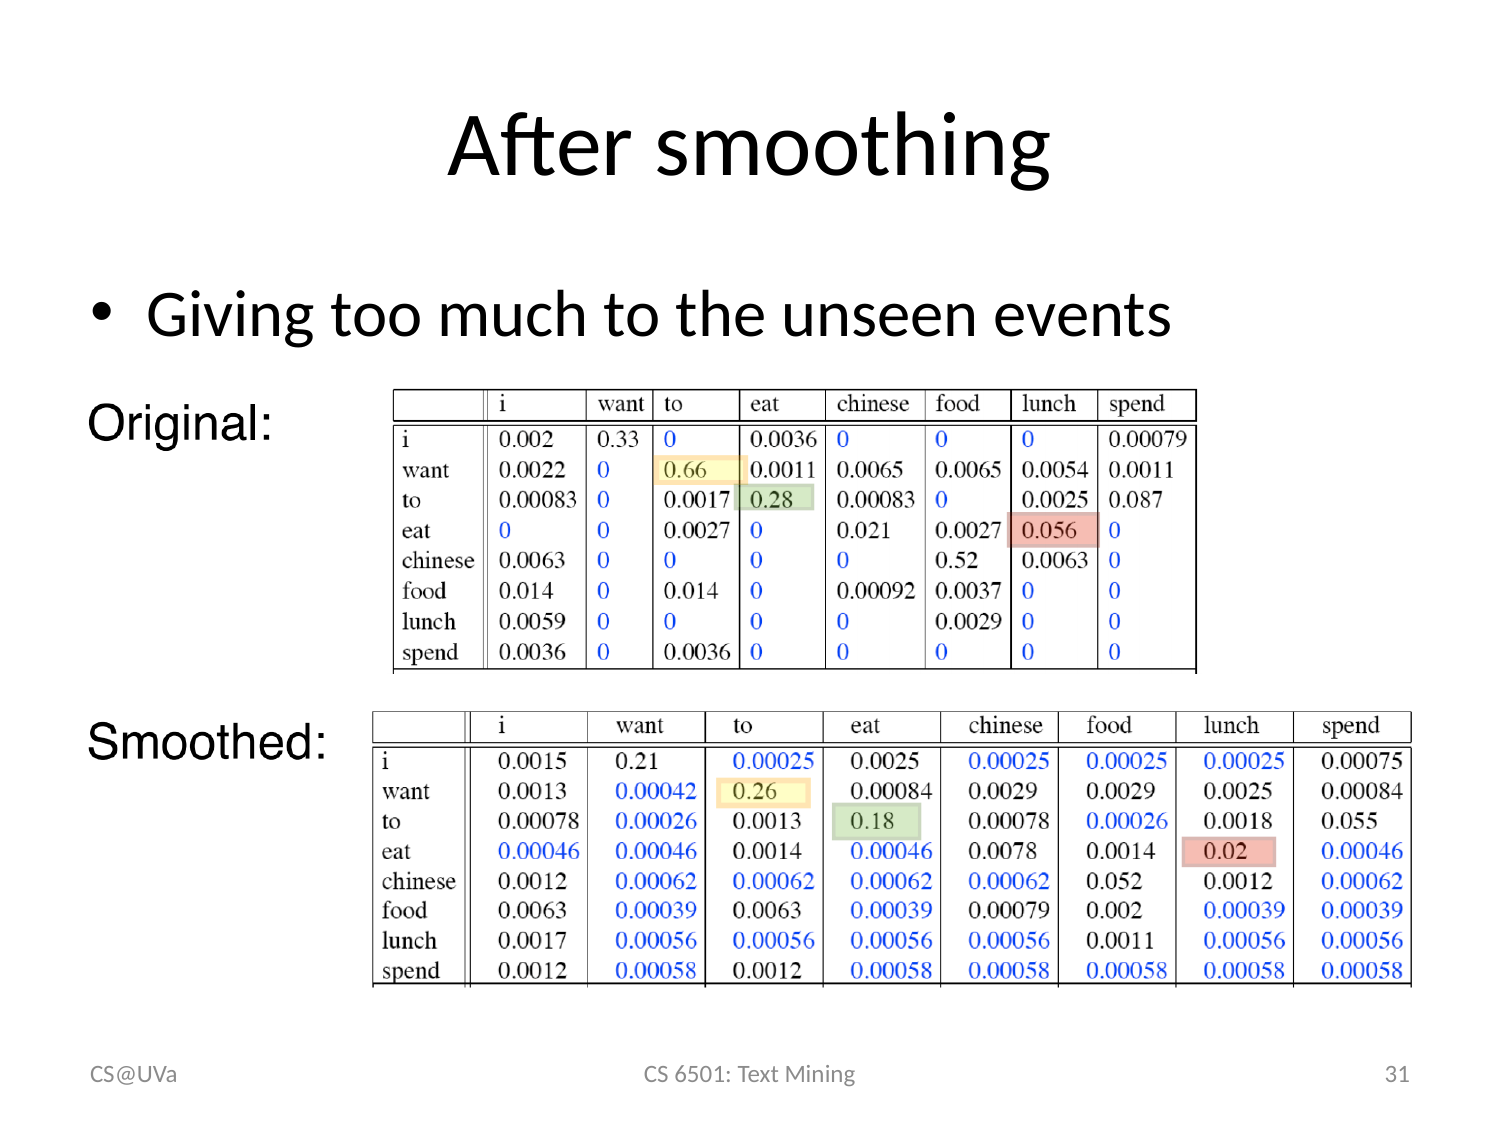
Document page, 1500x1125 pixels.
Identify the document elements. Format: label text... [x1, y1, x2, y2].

picture [85, 387, 1415, 988]
slide_number 31 [1074, 1042, 1425, 1103]
title After smoothing [75, 45, 1425, 233]
list Giving too much to the unseen events [75, 262, 1425, 1005]
footer CS 6501: Text Mining [512, 1042, 988, 1103]
slide_number CS@UVa [75, 1042, 425, 1103]
